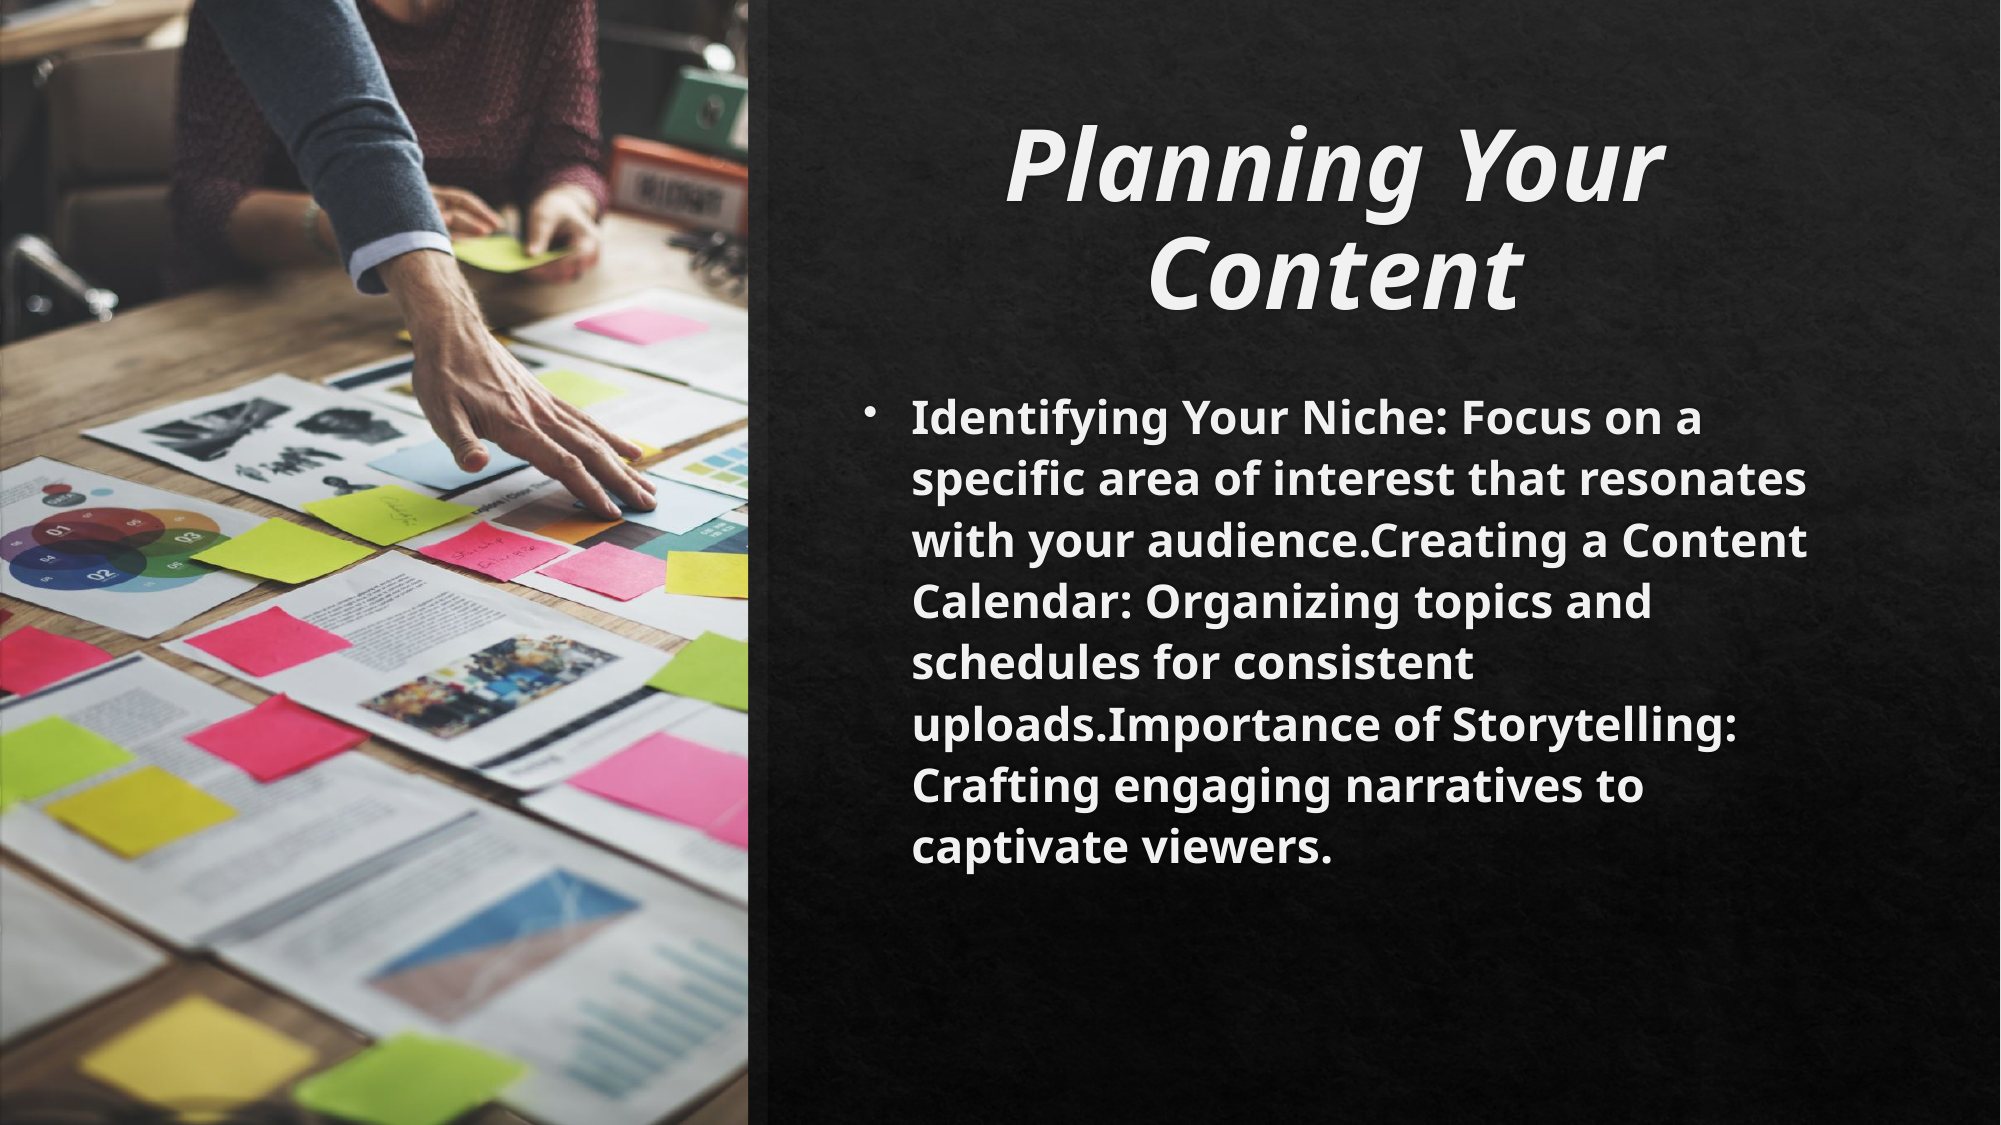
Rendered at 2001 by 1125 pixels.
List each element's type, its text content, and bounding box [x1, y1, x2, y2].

text_box [774, 0, 2000, 1125]
picture [0, 0, 768, 1125]
list Identifying Your Niche: Focus on a specific area of interest that resonates with your audience.Creating a Content Calendar: Organizing topics and schedules for consistent uploads.Importance of Storytelling: Crafting engaging narratives to captivate viewers. [844, 375, 1825, 946]
title Planning Your Content [844, 99, 1825, 347]
